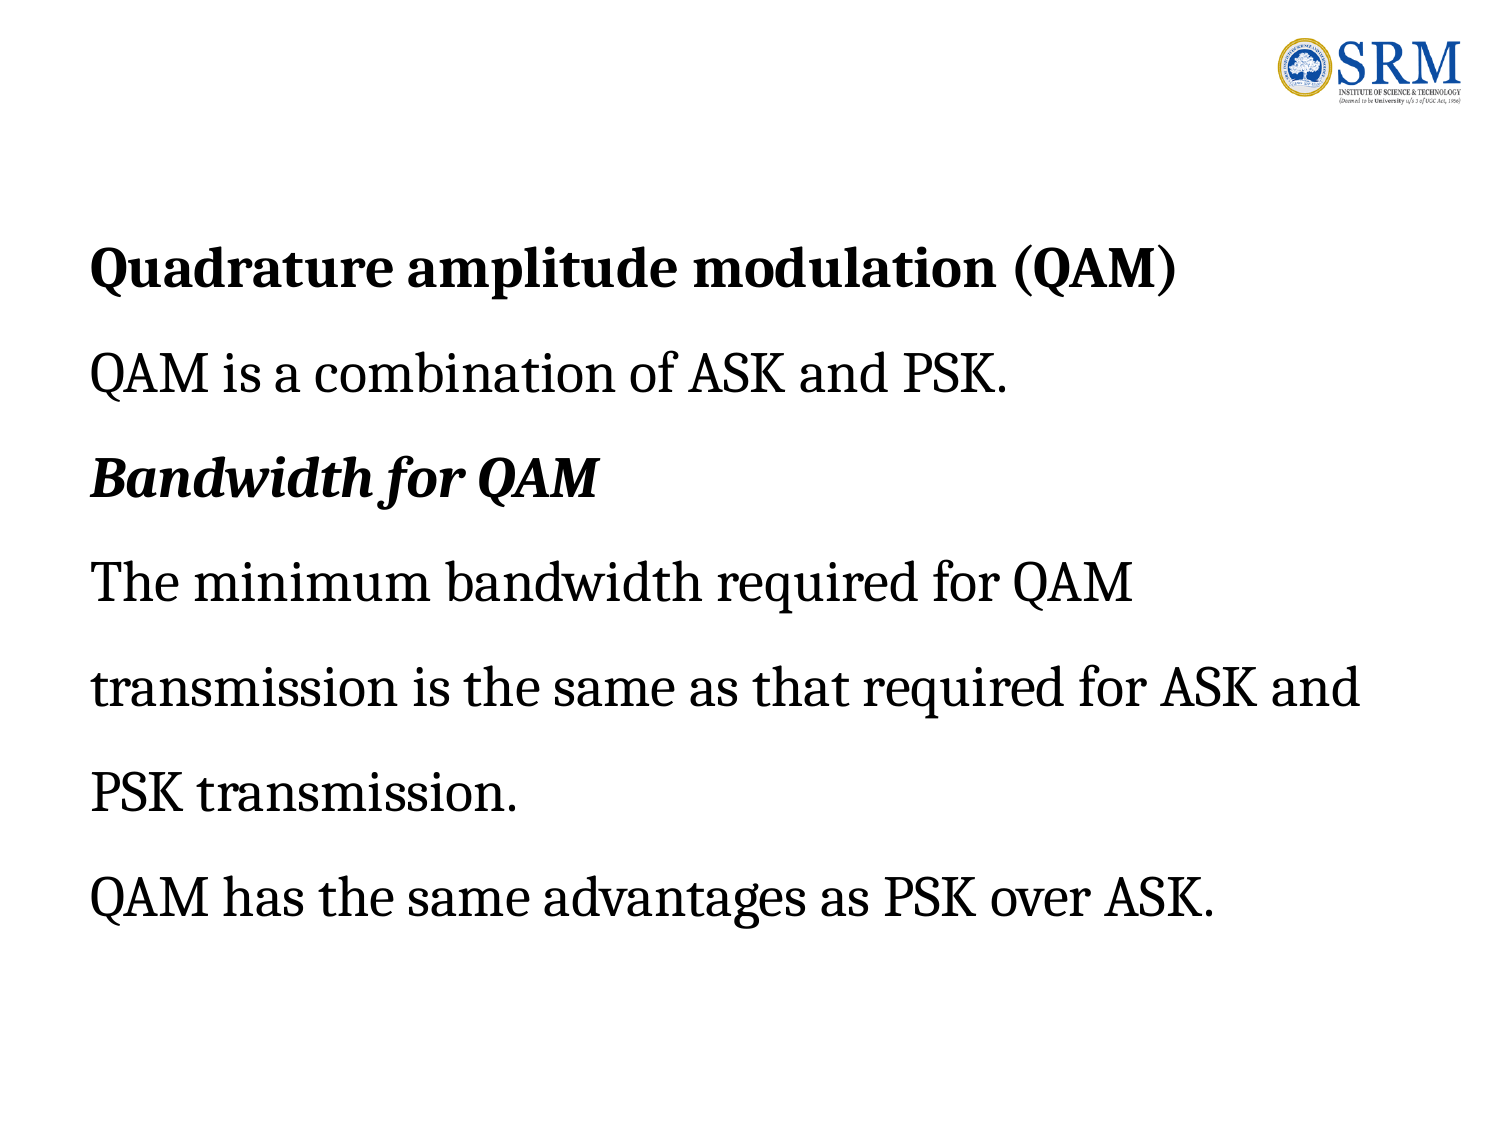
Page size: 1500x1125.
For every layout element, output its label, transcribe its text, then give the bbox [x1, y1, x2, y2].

picture [1275, 25, 1466, 113]
title Quadrature amplitude modulation (QAM) QAM is a combination of ASK and PSK. Bandwidth for QAM The minimum bandwidth required for QAM transmission is the same as that required for ASK and PSK transmission. QAM has the same advantages as PSK over ASK. [74, 237, 1426, 326]
